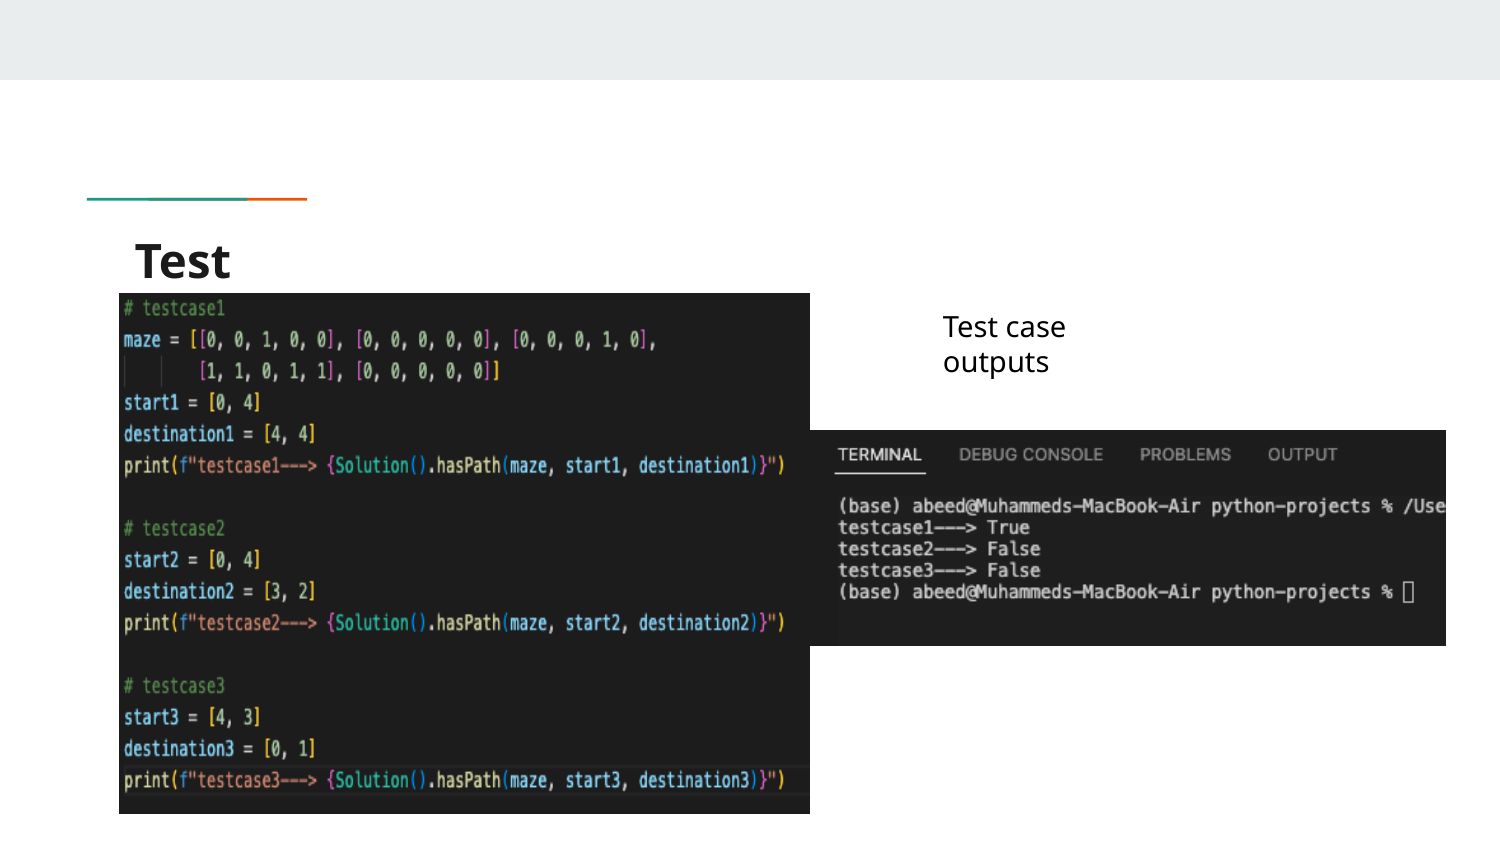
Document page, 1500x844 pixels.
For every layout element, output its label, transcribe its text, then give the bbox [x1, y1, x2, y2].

picture [119, 292, 1446, 814]
title Test [119, 216, 1381, 305]
text_box Test case outputs [927, 293, 1190, 393]
